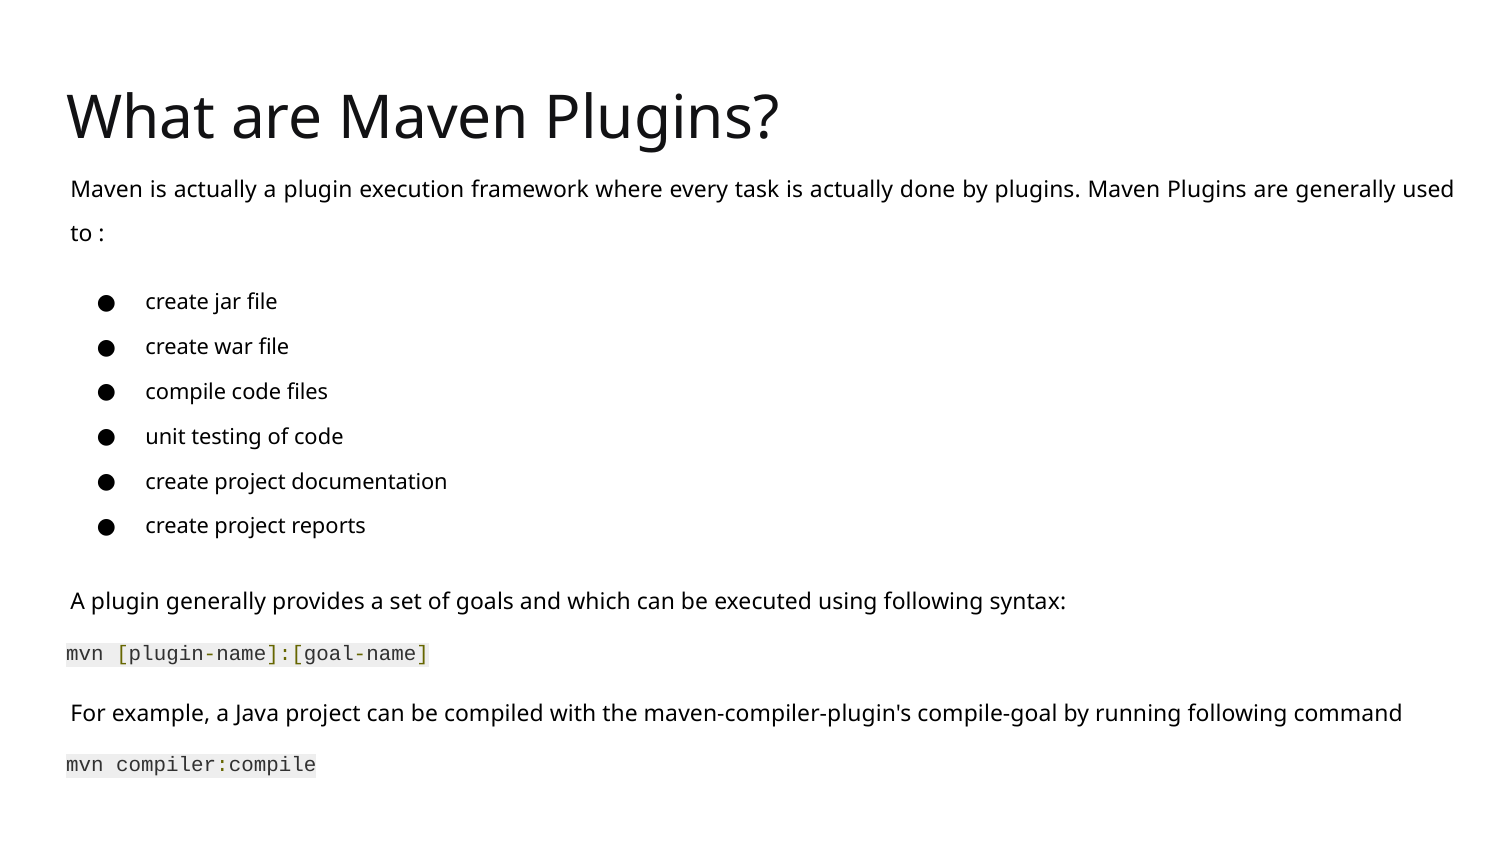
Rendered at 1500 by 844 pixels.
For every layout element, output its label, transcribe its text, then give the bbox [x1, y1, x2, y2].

list What are Maven Plugins? Maven is actually a plugin execution framework where every task is actually done by plugins. Maven Plugins are generally used to : create jar file create war file compile code files unit testing of code create project documentation create project reports A plugin generally provides a set of goals and which can be executed using following syntax: mvn [plugin-name]:[goal-name] For example, a Java project can be compiled with the maven-compiler-plugin's compile-goal by running following command mvn compiler:compile [51, 27, 1476, 844]
